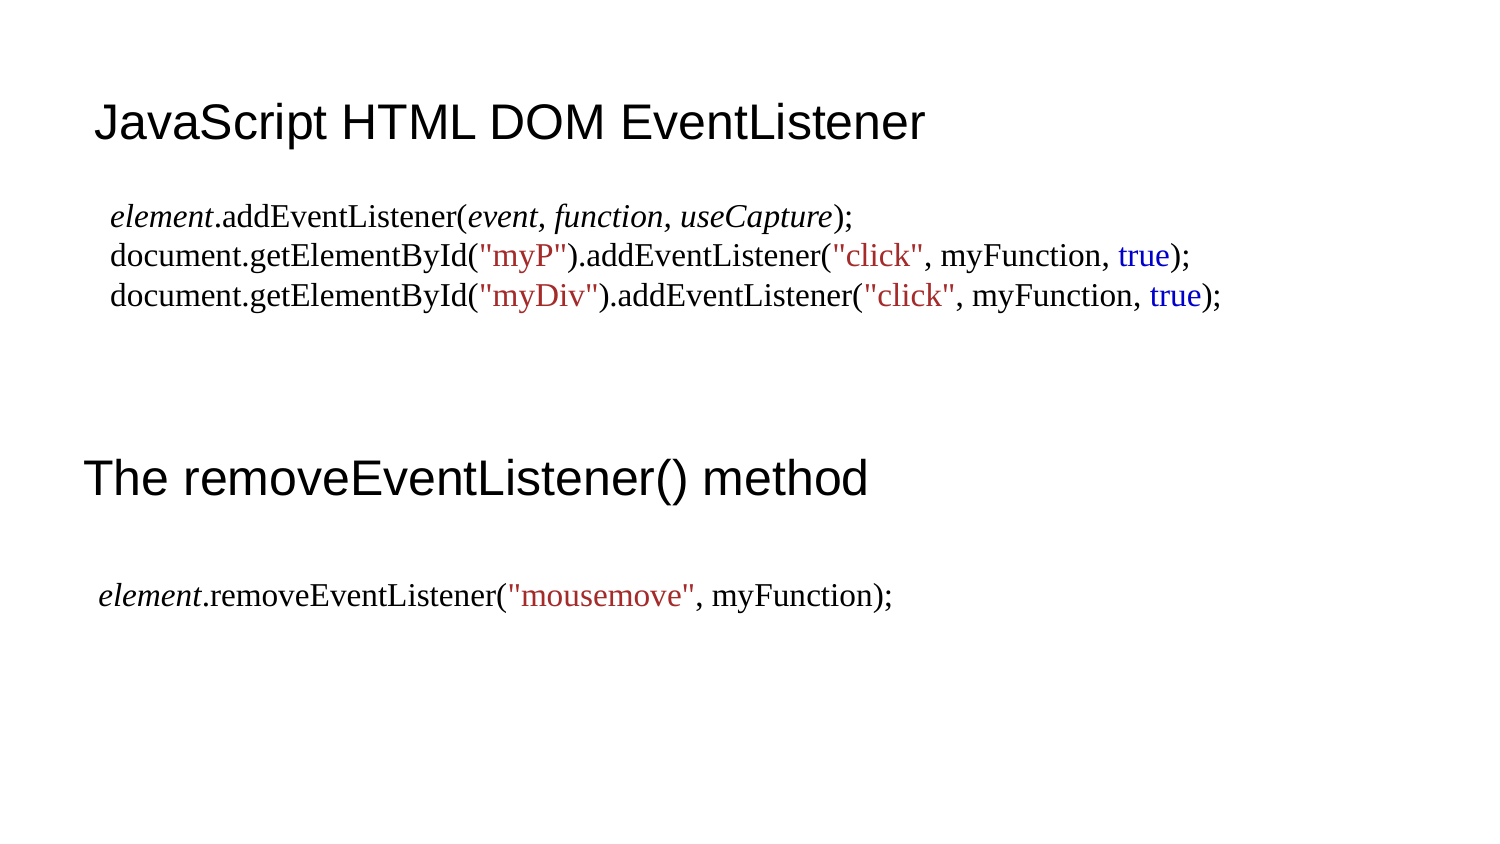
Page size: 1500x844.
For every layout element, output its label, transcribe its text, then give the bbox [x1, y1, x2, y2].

text_box element.removeEventListener("mousemove", myFunction); [83, 558, 1367, 805]
text_box element.addEventListener(event, function, useCapture); document.getElementById("myP").addEventListener("click", myFunction, true); document.getElementById("myDiv").addEventListener("click", myFunction, true); [95, 178, 1276, 401]
text_box The removeEventListener() method [68, 421, 1219, 530]
title JavaScript HTML DOM EventListener [83, 75, 1141, 158]
